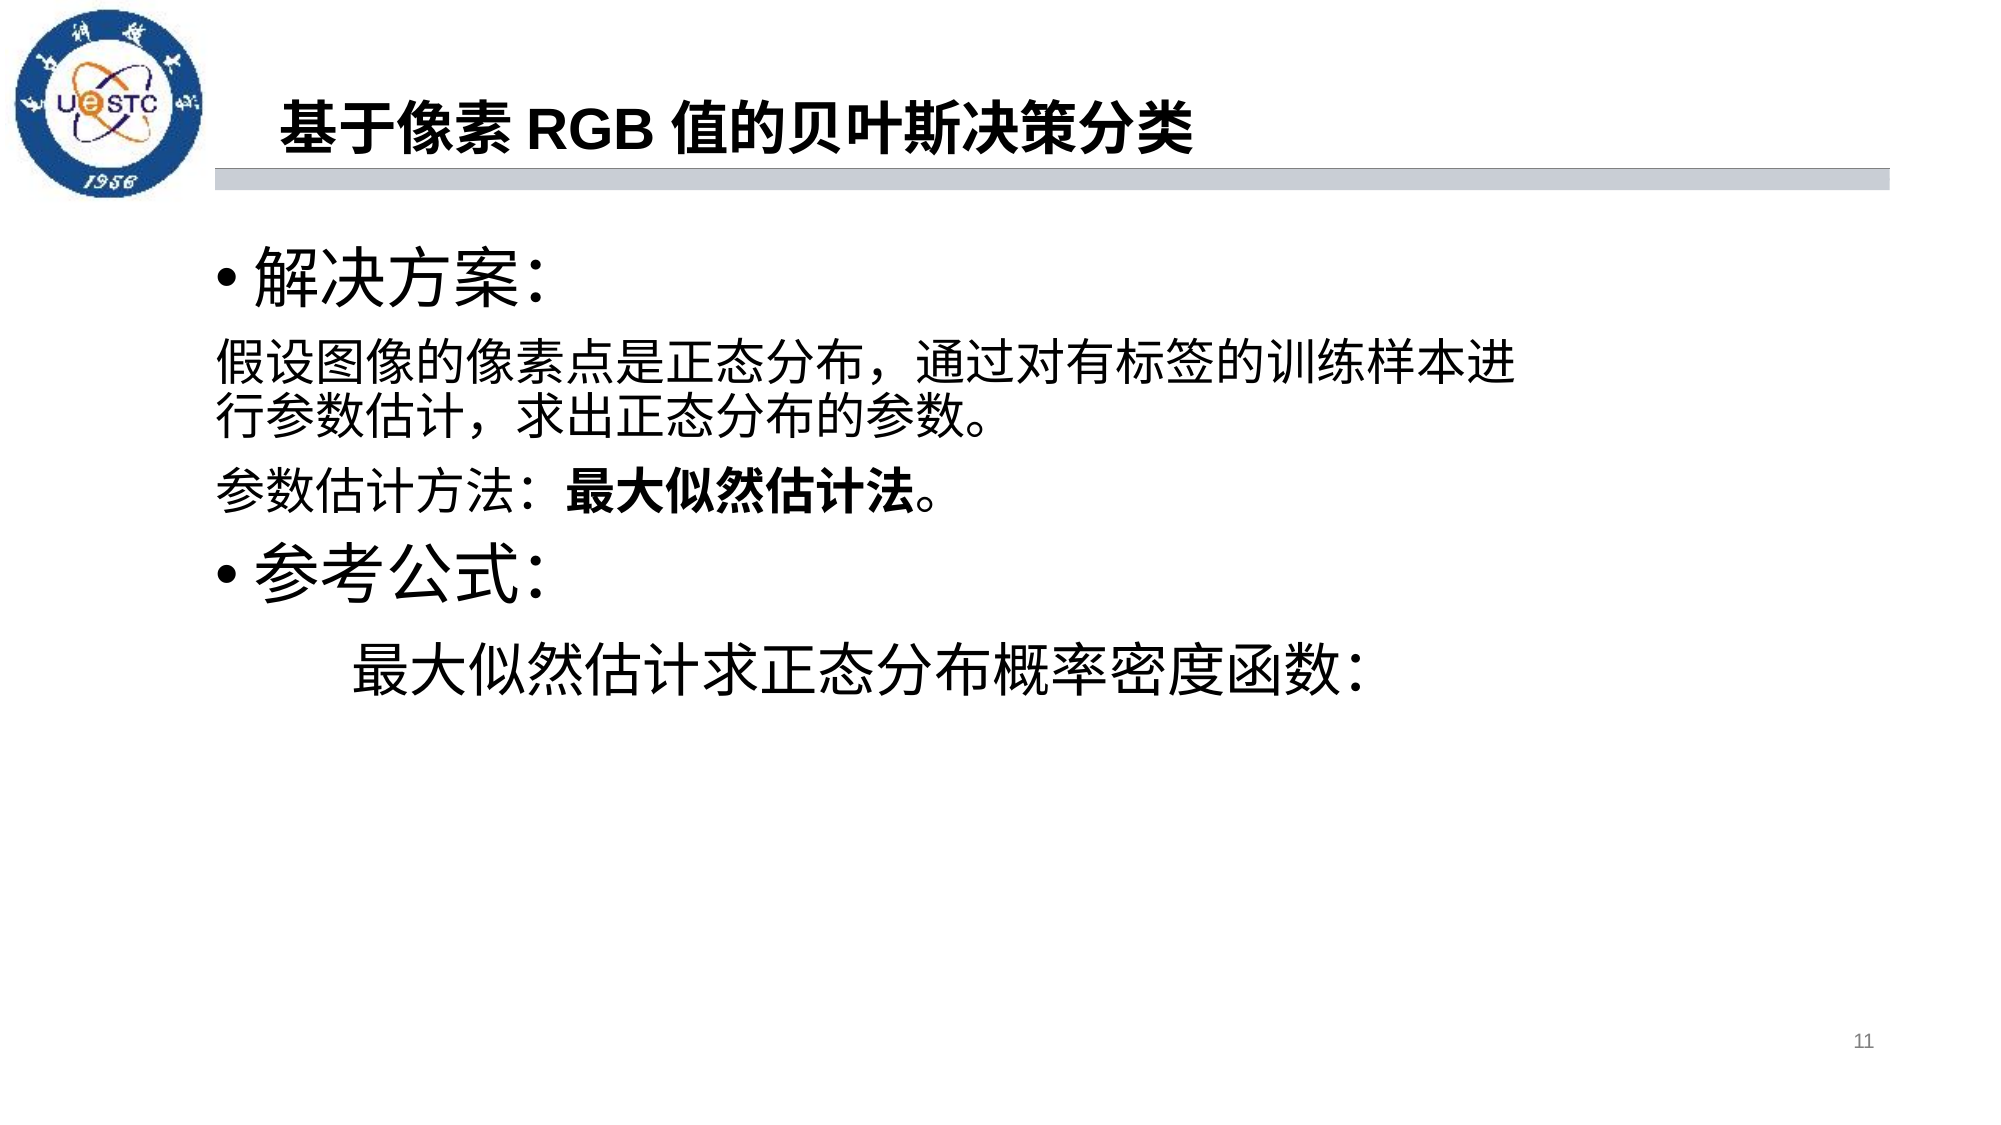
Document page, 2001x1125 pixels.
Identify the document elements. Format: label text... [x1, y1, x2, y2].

picture [5, 0, 215, 209]
title 基于像素RGB值的贝叶斯决策分类 [264, 0, 2000, 170]
slide_number 11 [1412, 1023, 1890, 1058]
